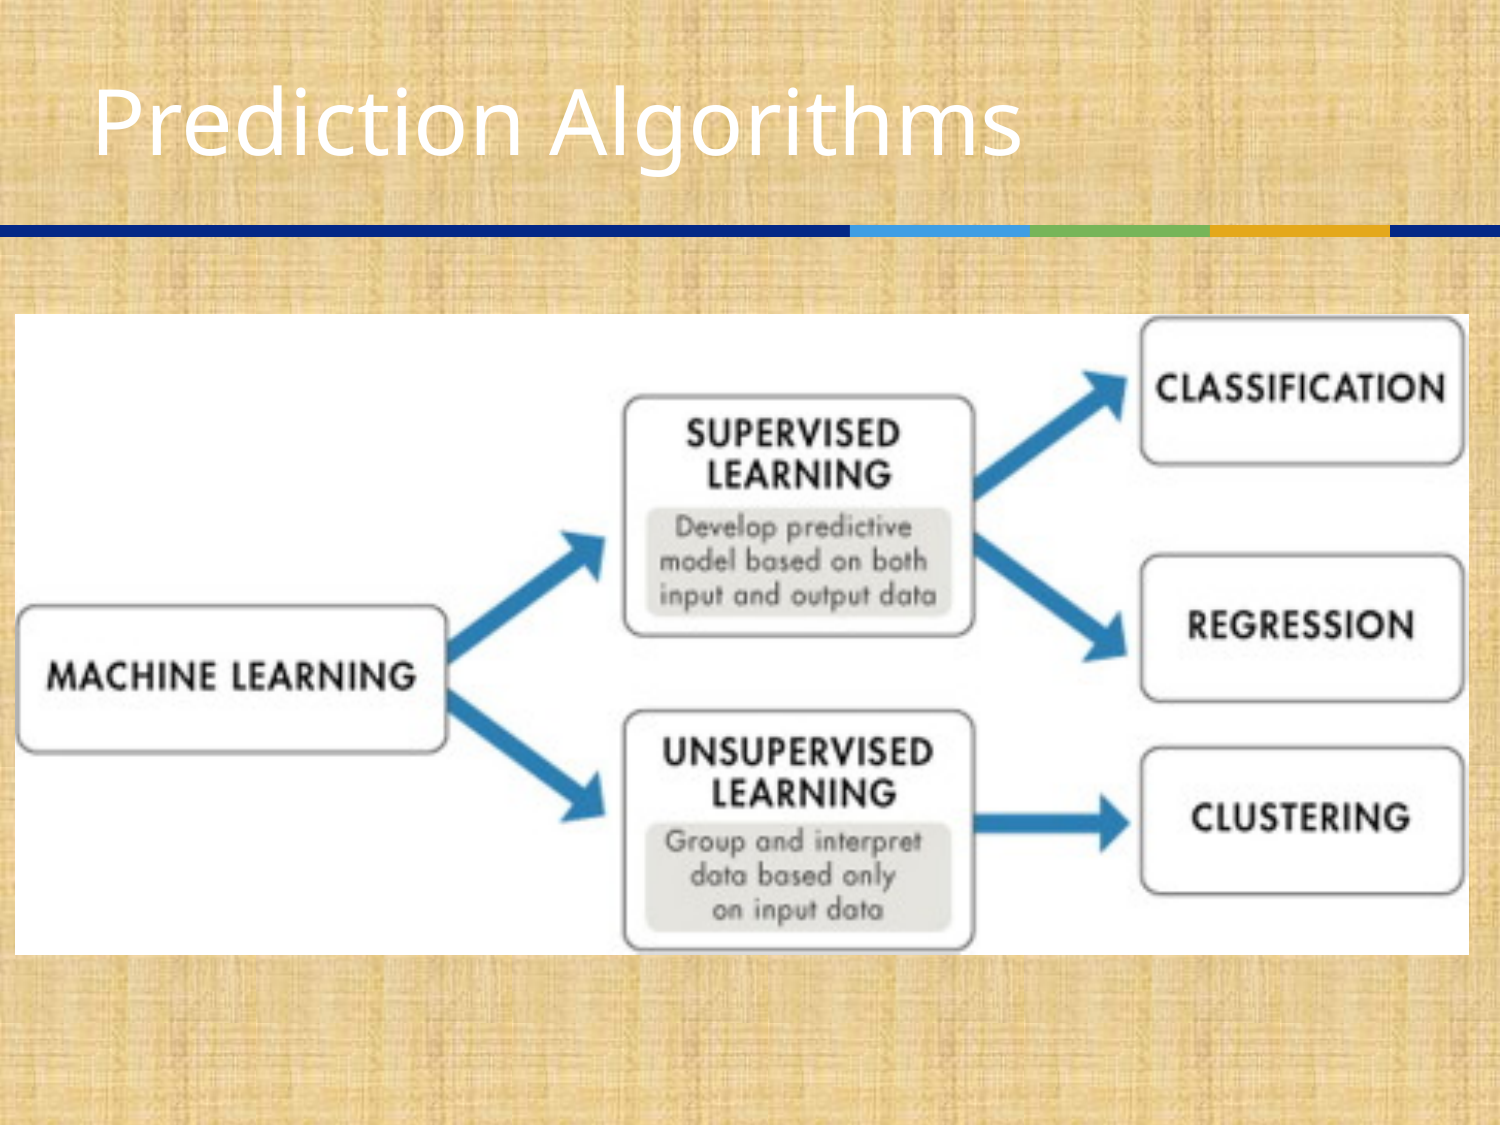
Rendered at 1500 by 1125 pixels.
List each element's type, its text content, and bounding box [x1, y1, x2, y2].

picture [0, 237, 1500, 1125]
picture [0, 0, 1500, 225]
title Prediction Algorithms [75, 24, 1425, 213]
